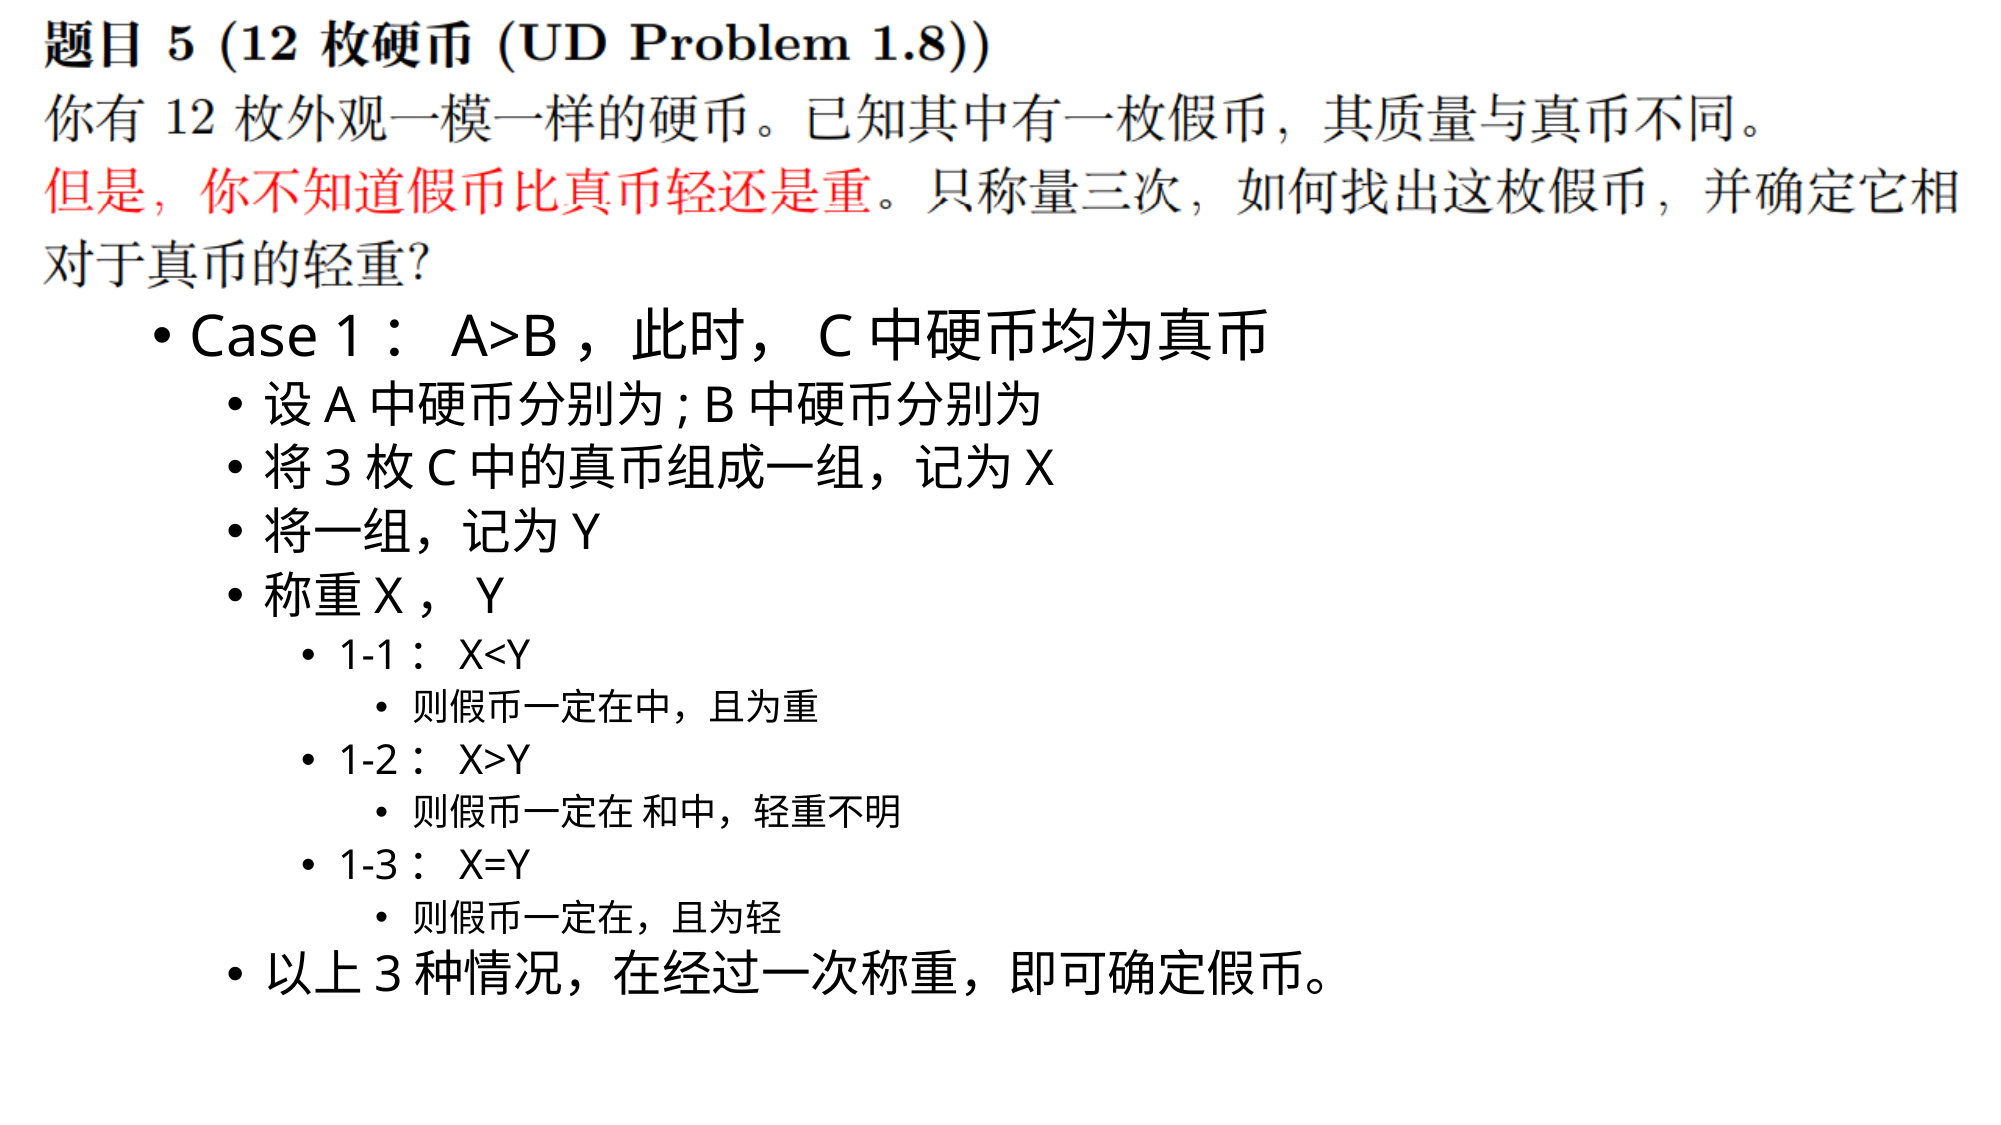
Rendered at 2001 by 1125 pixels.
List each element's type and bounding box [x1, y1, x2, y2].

picture [17, 0, 1983, 300]
